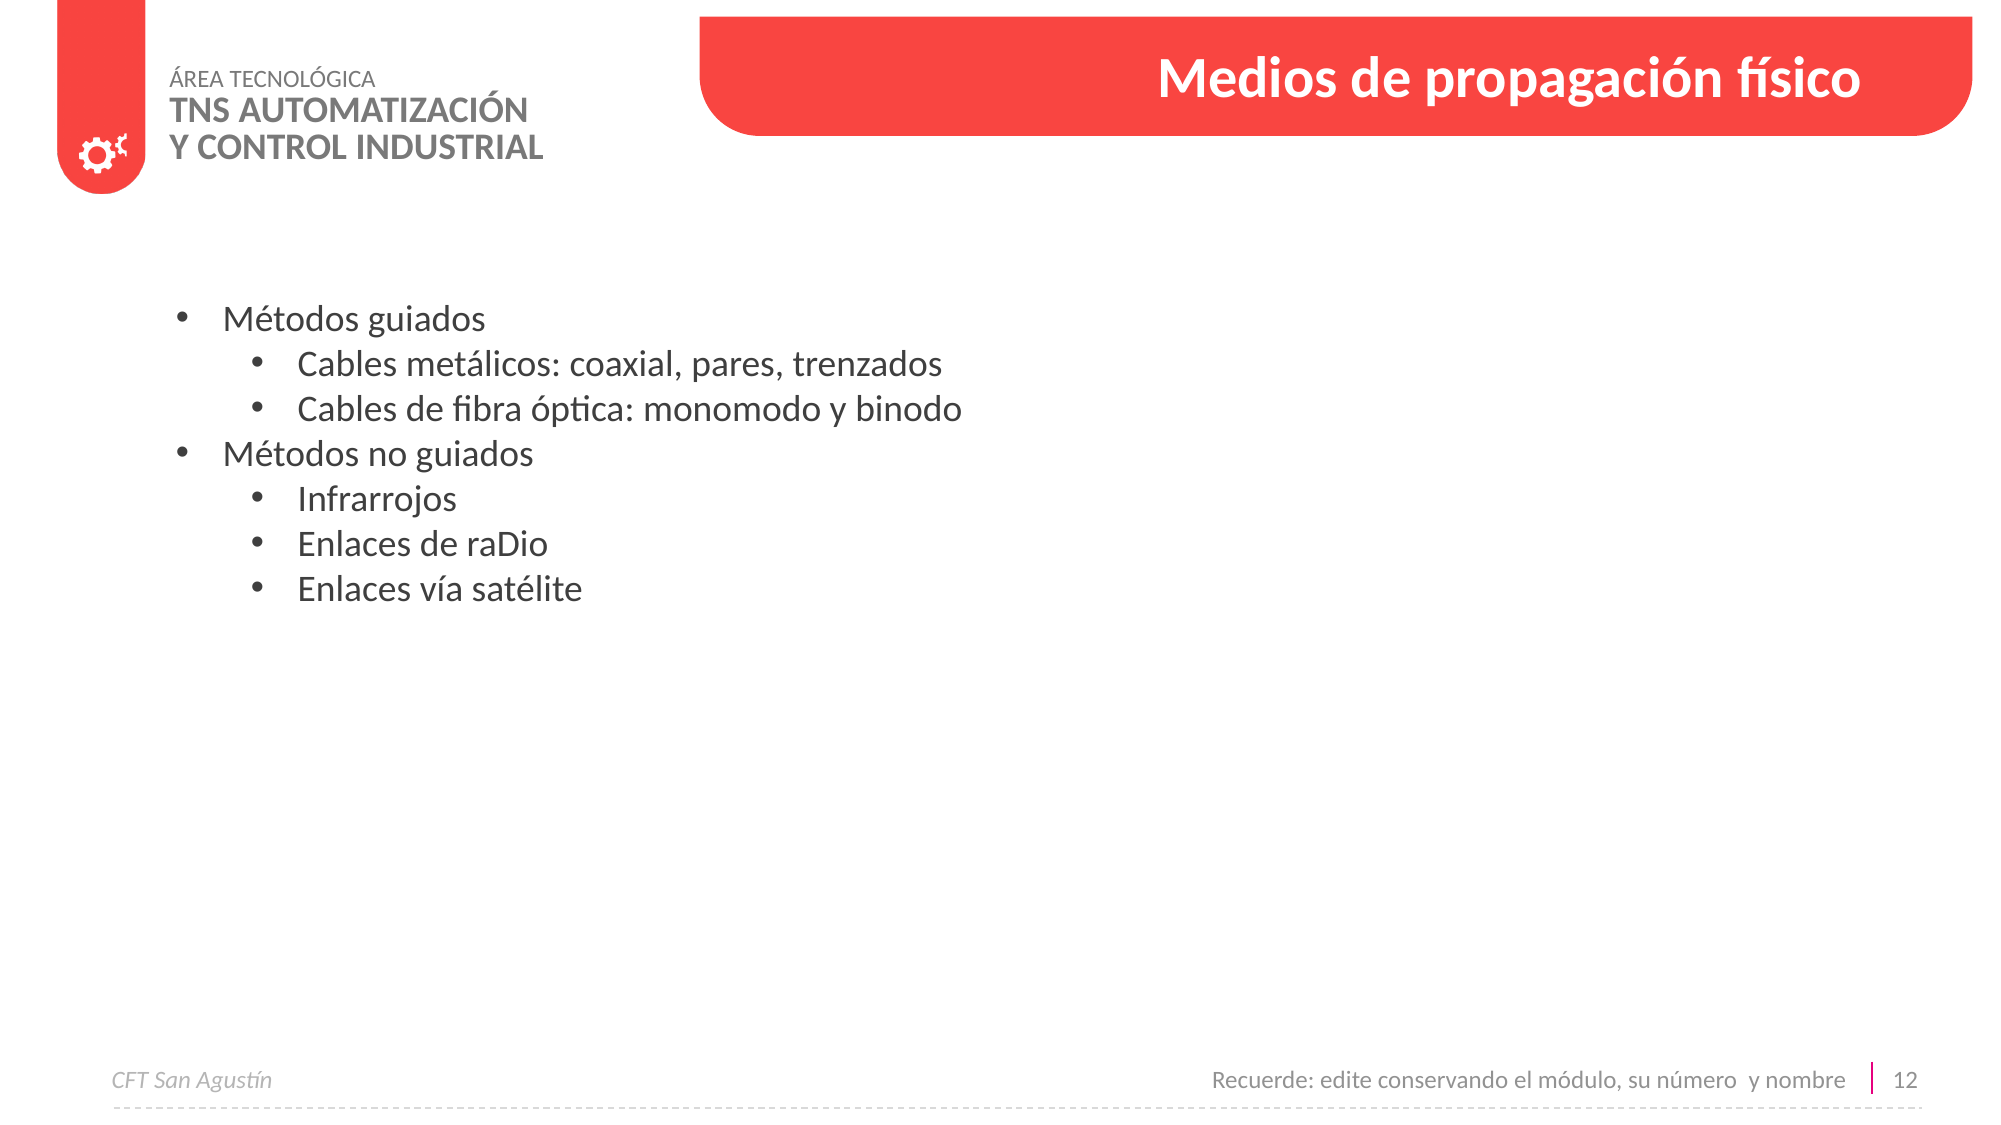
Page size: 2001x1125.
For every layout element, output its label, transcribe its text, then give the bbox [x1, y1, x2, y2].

text_box Métodos guiados Cables metálicos: coaxial, pares, trenzados Cables de fibra óptica: monomodo y binodo Métodos no guiados Infrarrojos Enlaces de raDio Enlaces vía satélite [160, 286, 1877, 707]
footer Recuerde: edite conservando el módulo, su número y nombre [766, 1048, 1863, 1108]
list Medios de propagación físico [916, 39, 1877, 93]
picture [57, 0, 146, 194]
slide_number 12 [1877, 1048, 1967, 1108]
